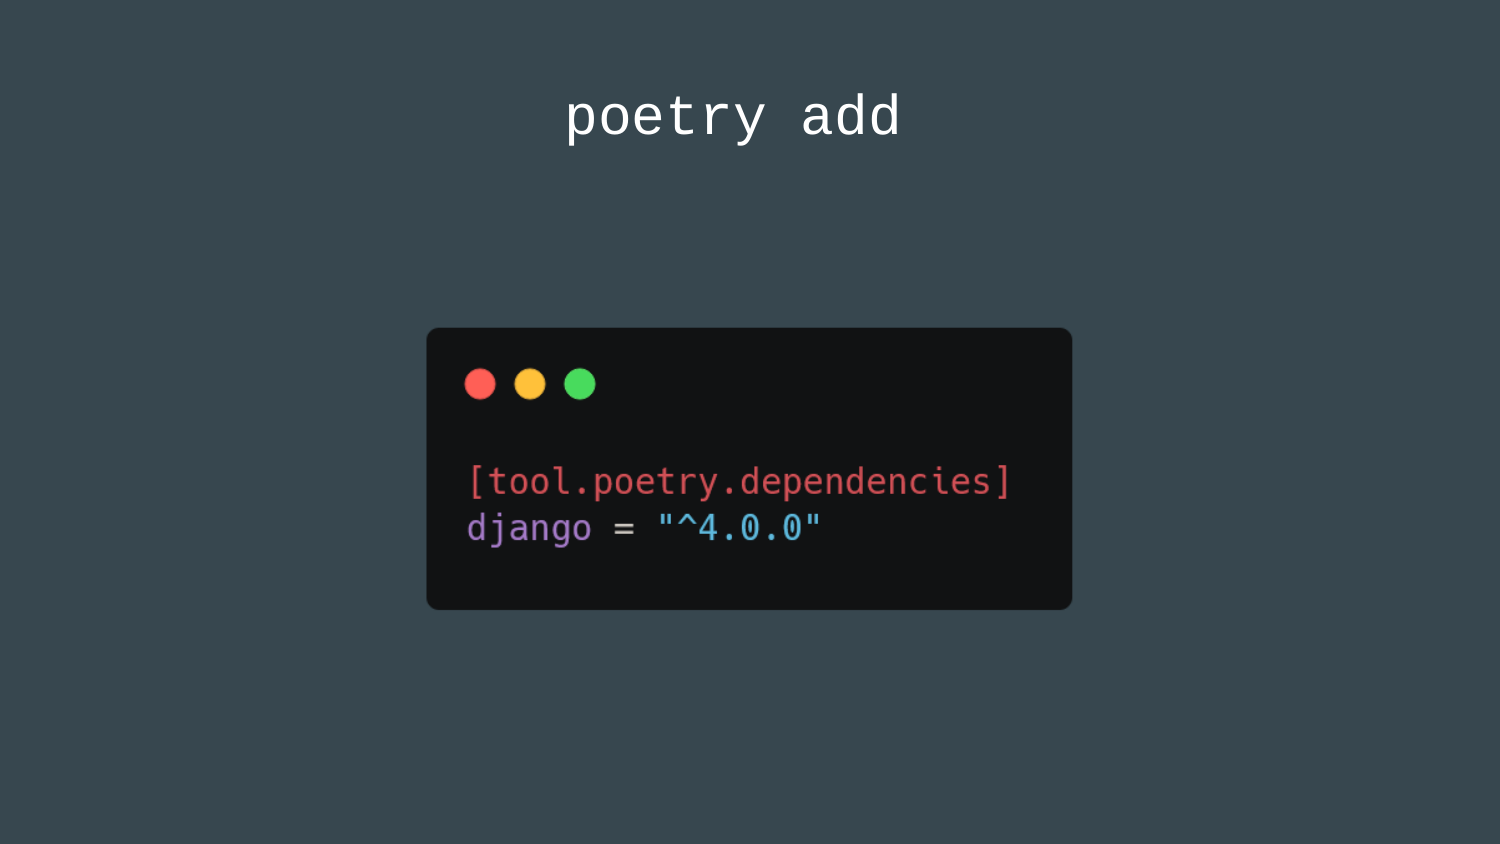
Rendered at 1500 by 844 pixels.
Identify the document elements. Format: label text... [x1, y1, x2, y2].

title poetry add [51, 72, 1449, 167]
picture [287, 188, 1213, 750]
